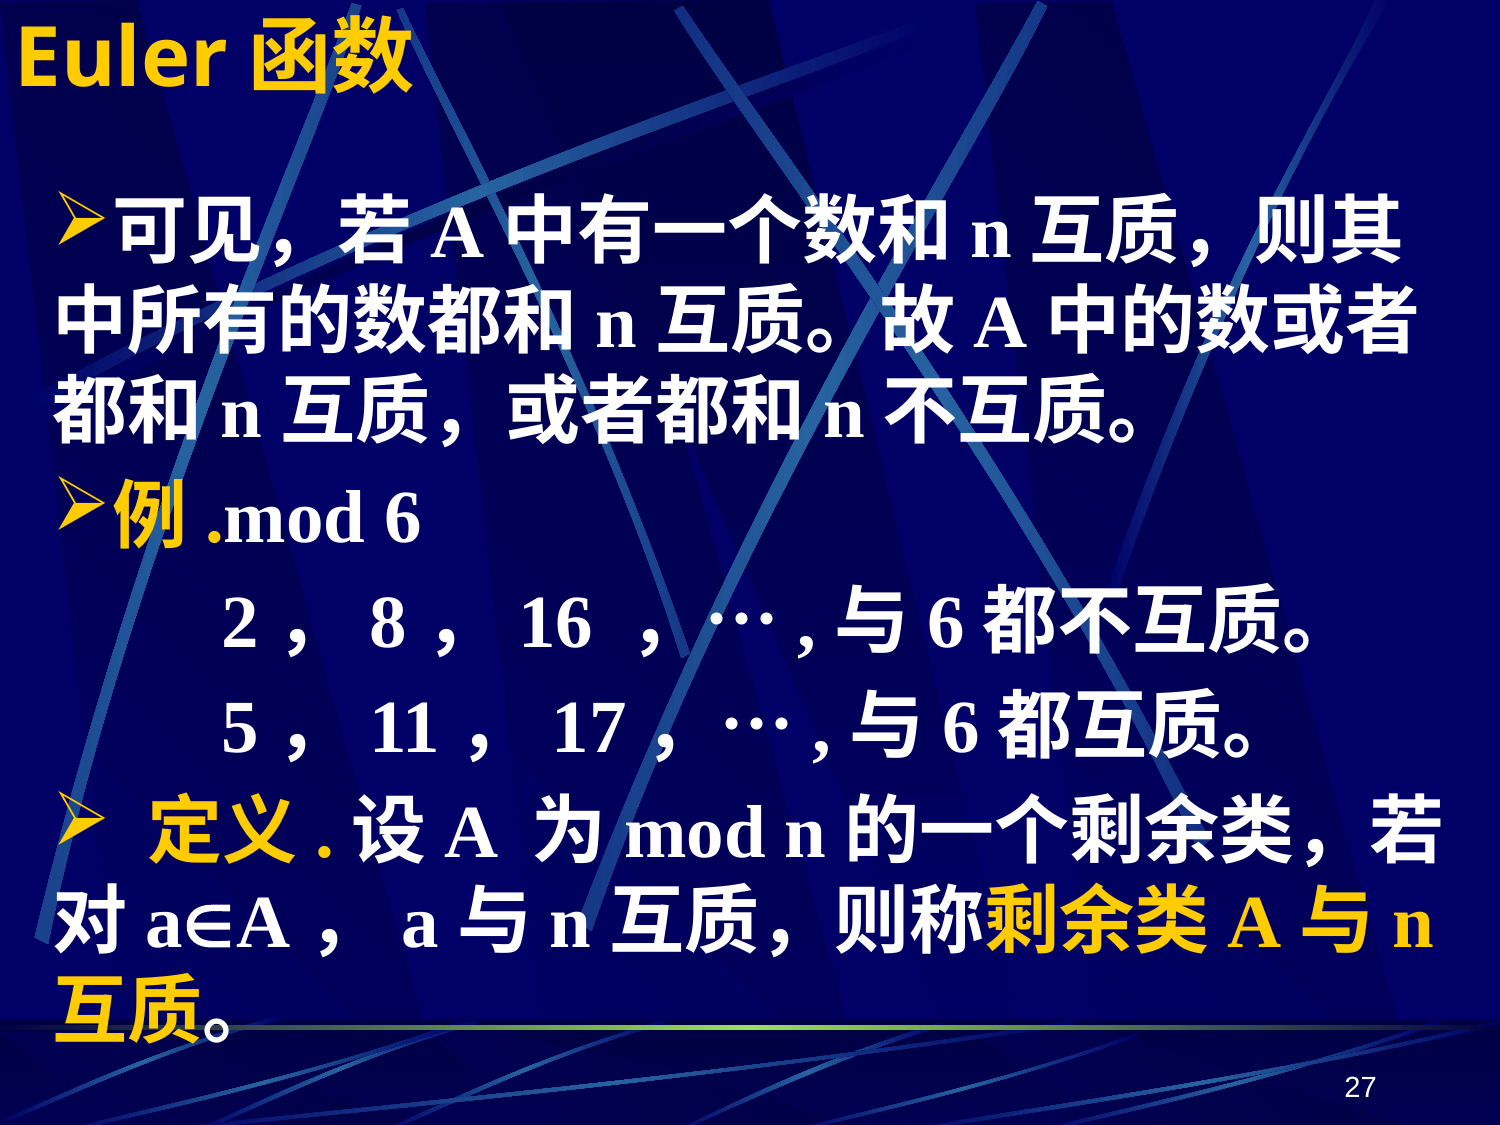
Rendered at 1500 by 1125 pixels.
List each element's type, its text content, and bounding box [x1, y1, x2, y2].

list 可见，若A中有一个数和n互质，则其中所有的数都和n互质。故A中的数或者都和n互质，或者都和n不互质。 例.mod 6 2，8，16 ，…,与6都不互质。 5，11，17，…,与6都互质。 定义.设A 为mod n的一个剩余类，若对aA，a与n互质，则称剩余类A与n互质。 [37, 174, 1475, 1088]
footer [516, 1035, 993, 1111]
text_box Euler函数 [0, 0, 1438, 111]
slide_number 27 [1079, 1035, 1393, 1111]
